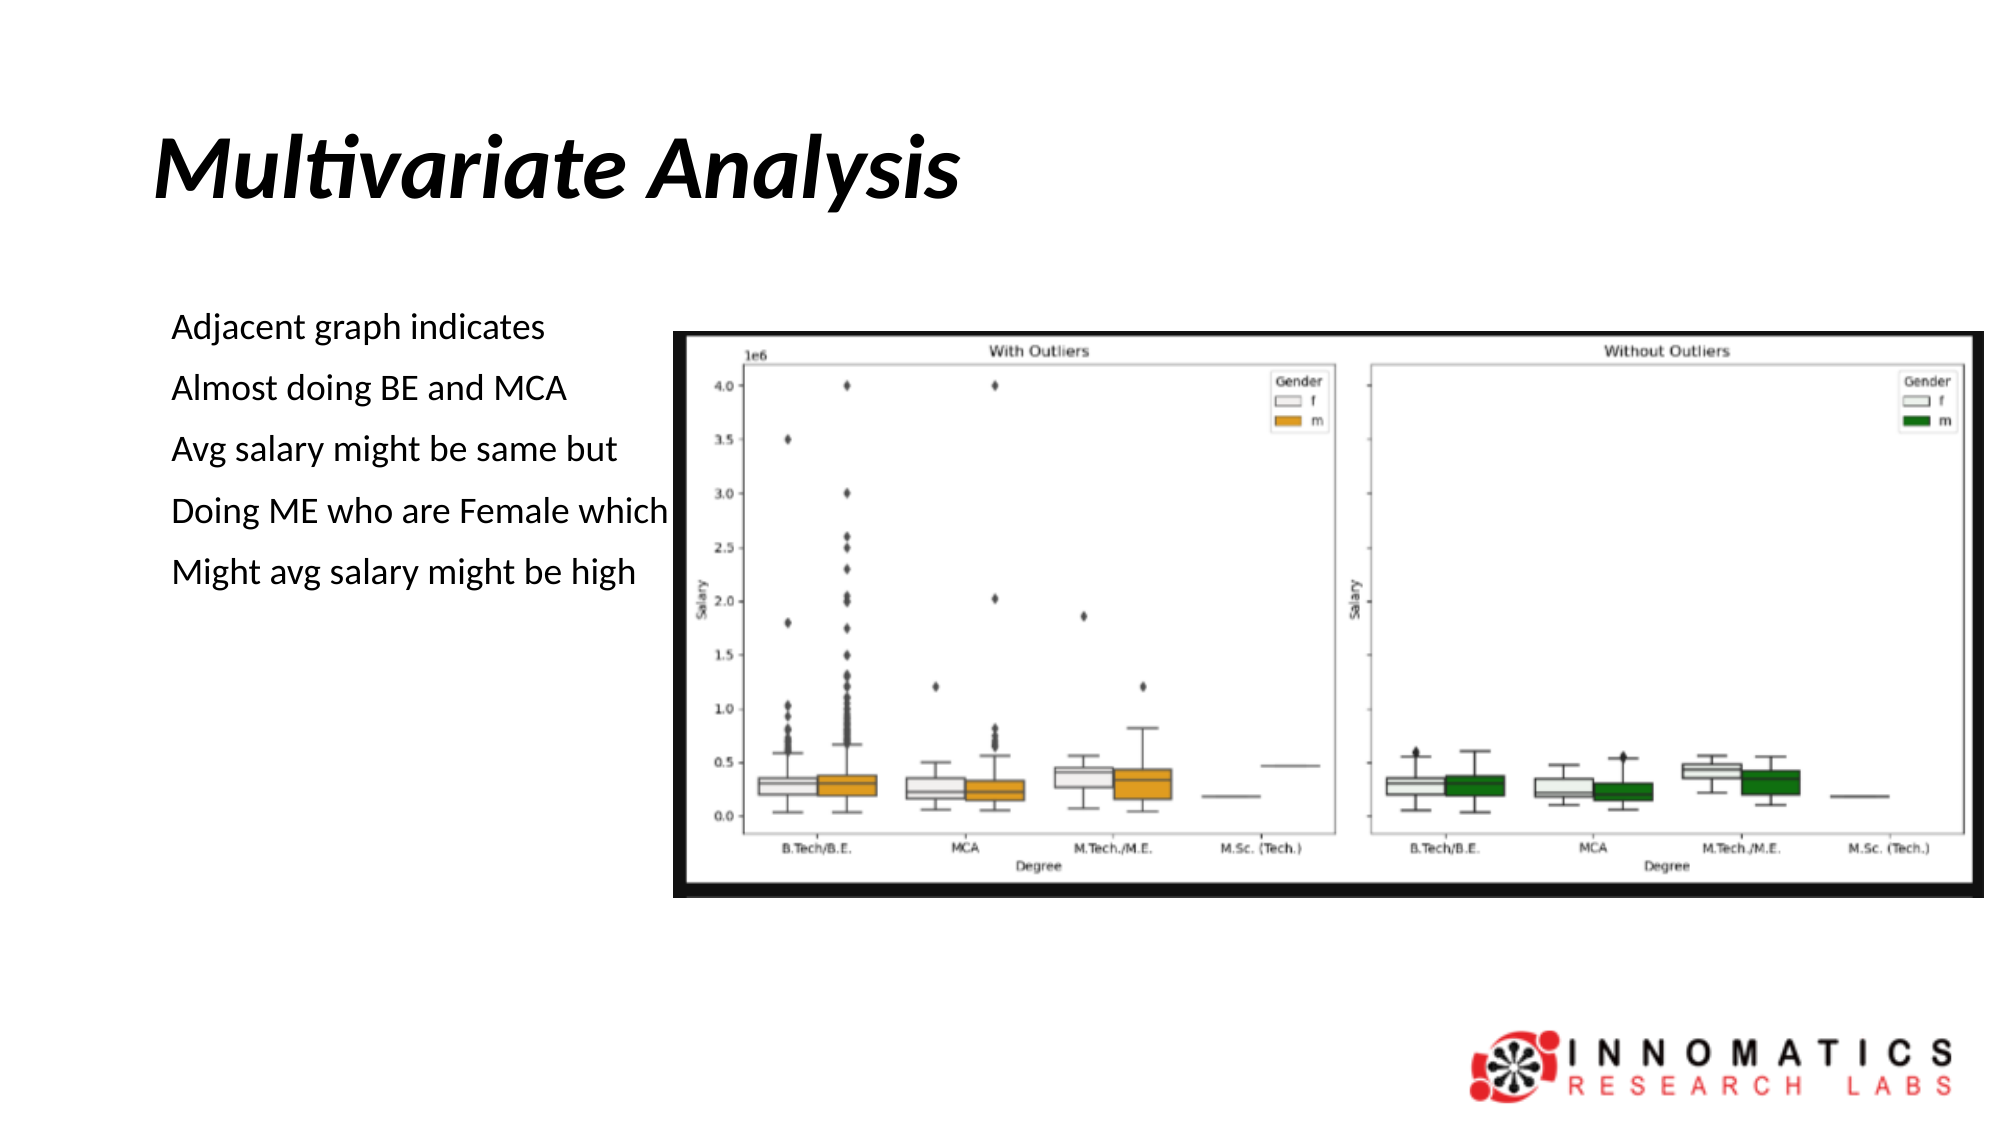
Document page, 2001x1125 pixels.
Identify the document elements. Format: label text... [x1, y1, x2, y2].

picture [1445, 1014, 1975, 1125]
picture [673, 331, 1984, 898]
list Adjacent graph indicates Almost doing BE and MCA Avg salary might be same but Doing ME who are Female which Might avg salary might be high [137, 299, 1863, 1014]
title Multivariate Analysis [137, 59, 1863, 278]
